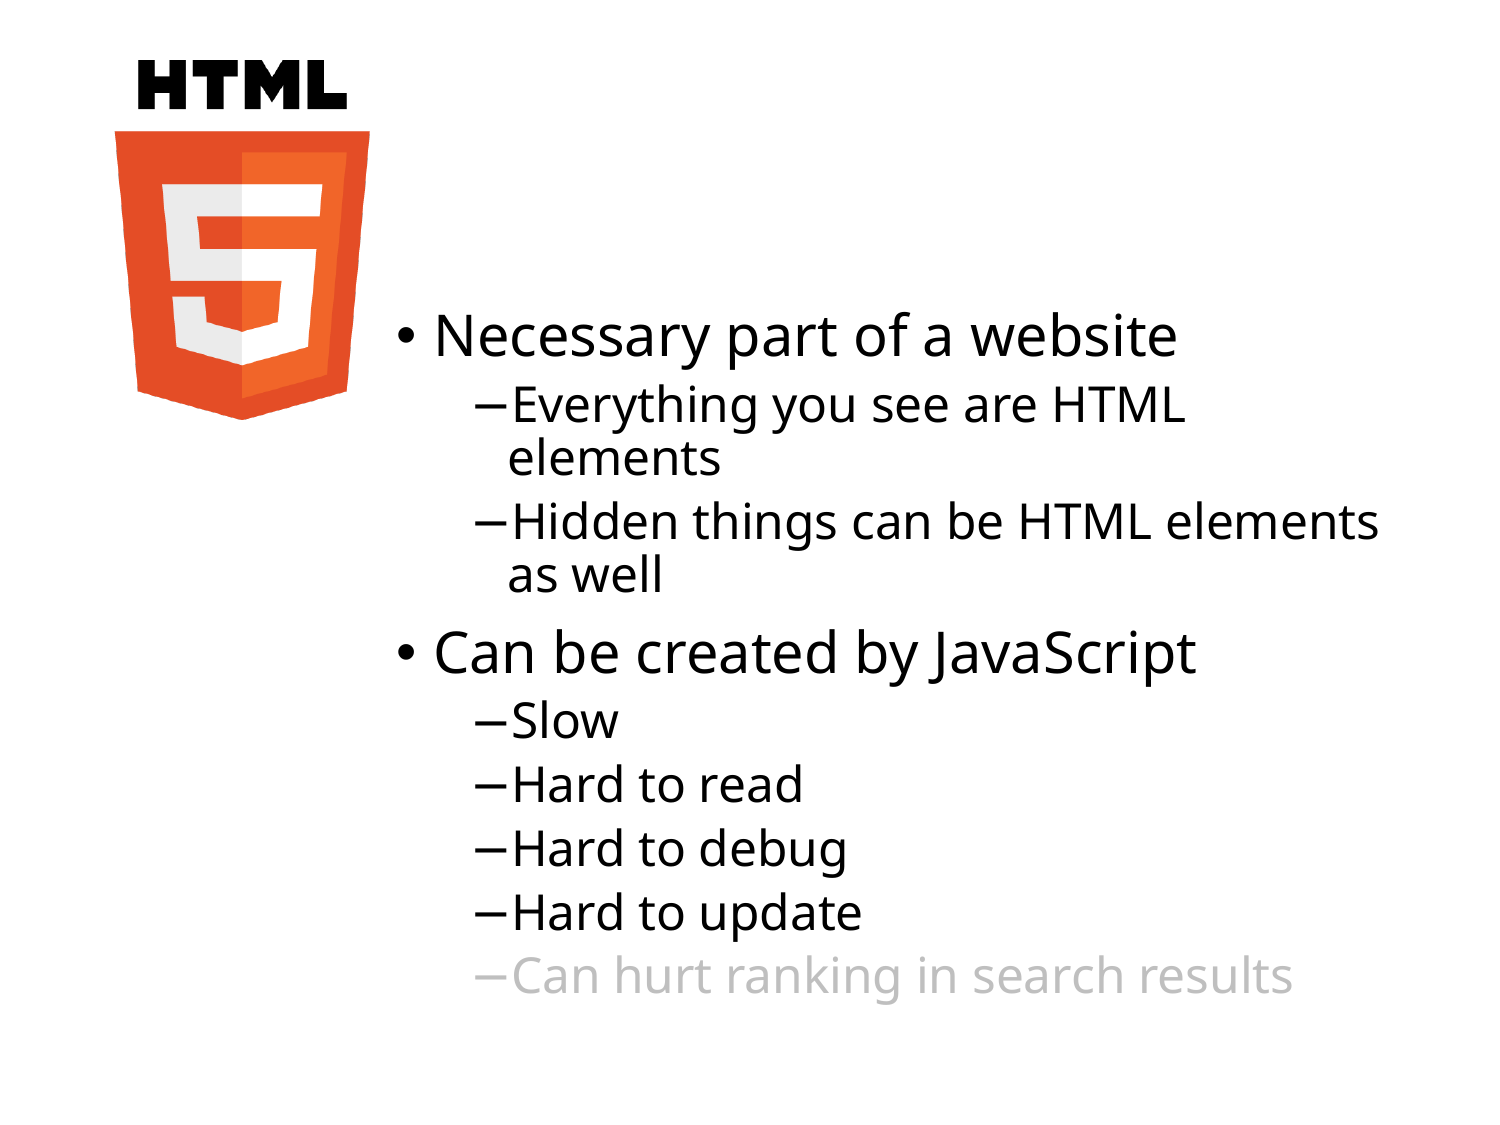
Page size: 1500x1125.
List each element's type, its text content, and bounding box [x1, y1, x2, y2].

list Necessary part of a website Everything you see are HTML elements Hidden things can be HTML elements as well Can be created by JavaScript Slow Hard to read Hard to debug Hard to update Can hurt ranking in search results [381, 299, 1397, 1014]
picture [62, 60, 422, 420]
